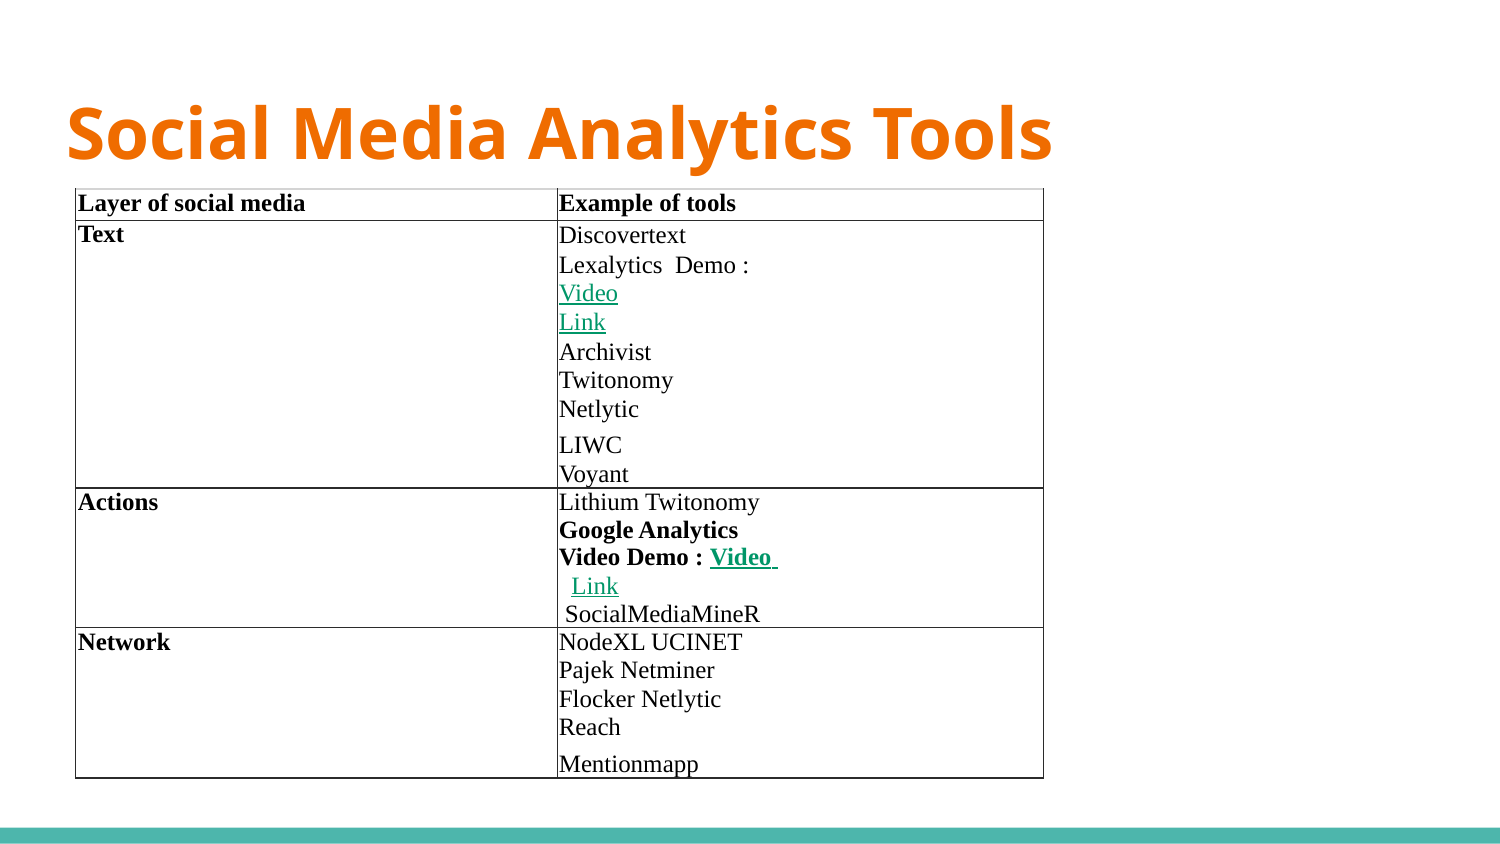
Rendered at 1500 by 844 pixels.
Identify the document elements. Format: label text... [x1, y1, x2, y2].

title Social Media Analytics Tools [51, 72, 1449, 189]
table_header Example of tools [558, 190, 1043, 220]
table_cell Network [76, 628, 557, 777]
table_cell Text [76, 221, 557, 487]
table_cell Actions [76, 489, 557, 627]
table_cell NodeXL UCINET Pajek Netminer Flocker Netlytic Reach Mentionmapp [558, 628, 1043, 777]
table_cell Discovertext Lexalytics Demo :Video Link Archivist Twitonomy Netlytic LIWC Voyant [558, 221, 1043, 487]
table_header Layer of social media [76, 190, 557, 220]
table_cell Lithium Twitonomy Google Analytics Video Demo : Video Link SocialMediaMineR [558, 489, 1043, 627]
